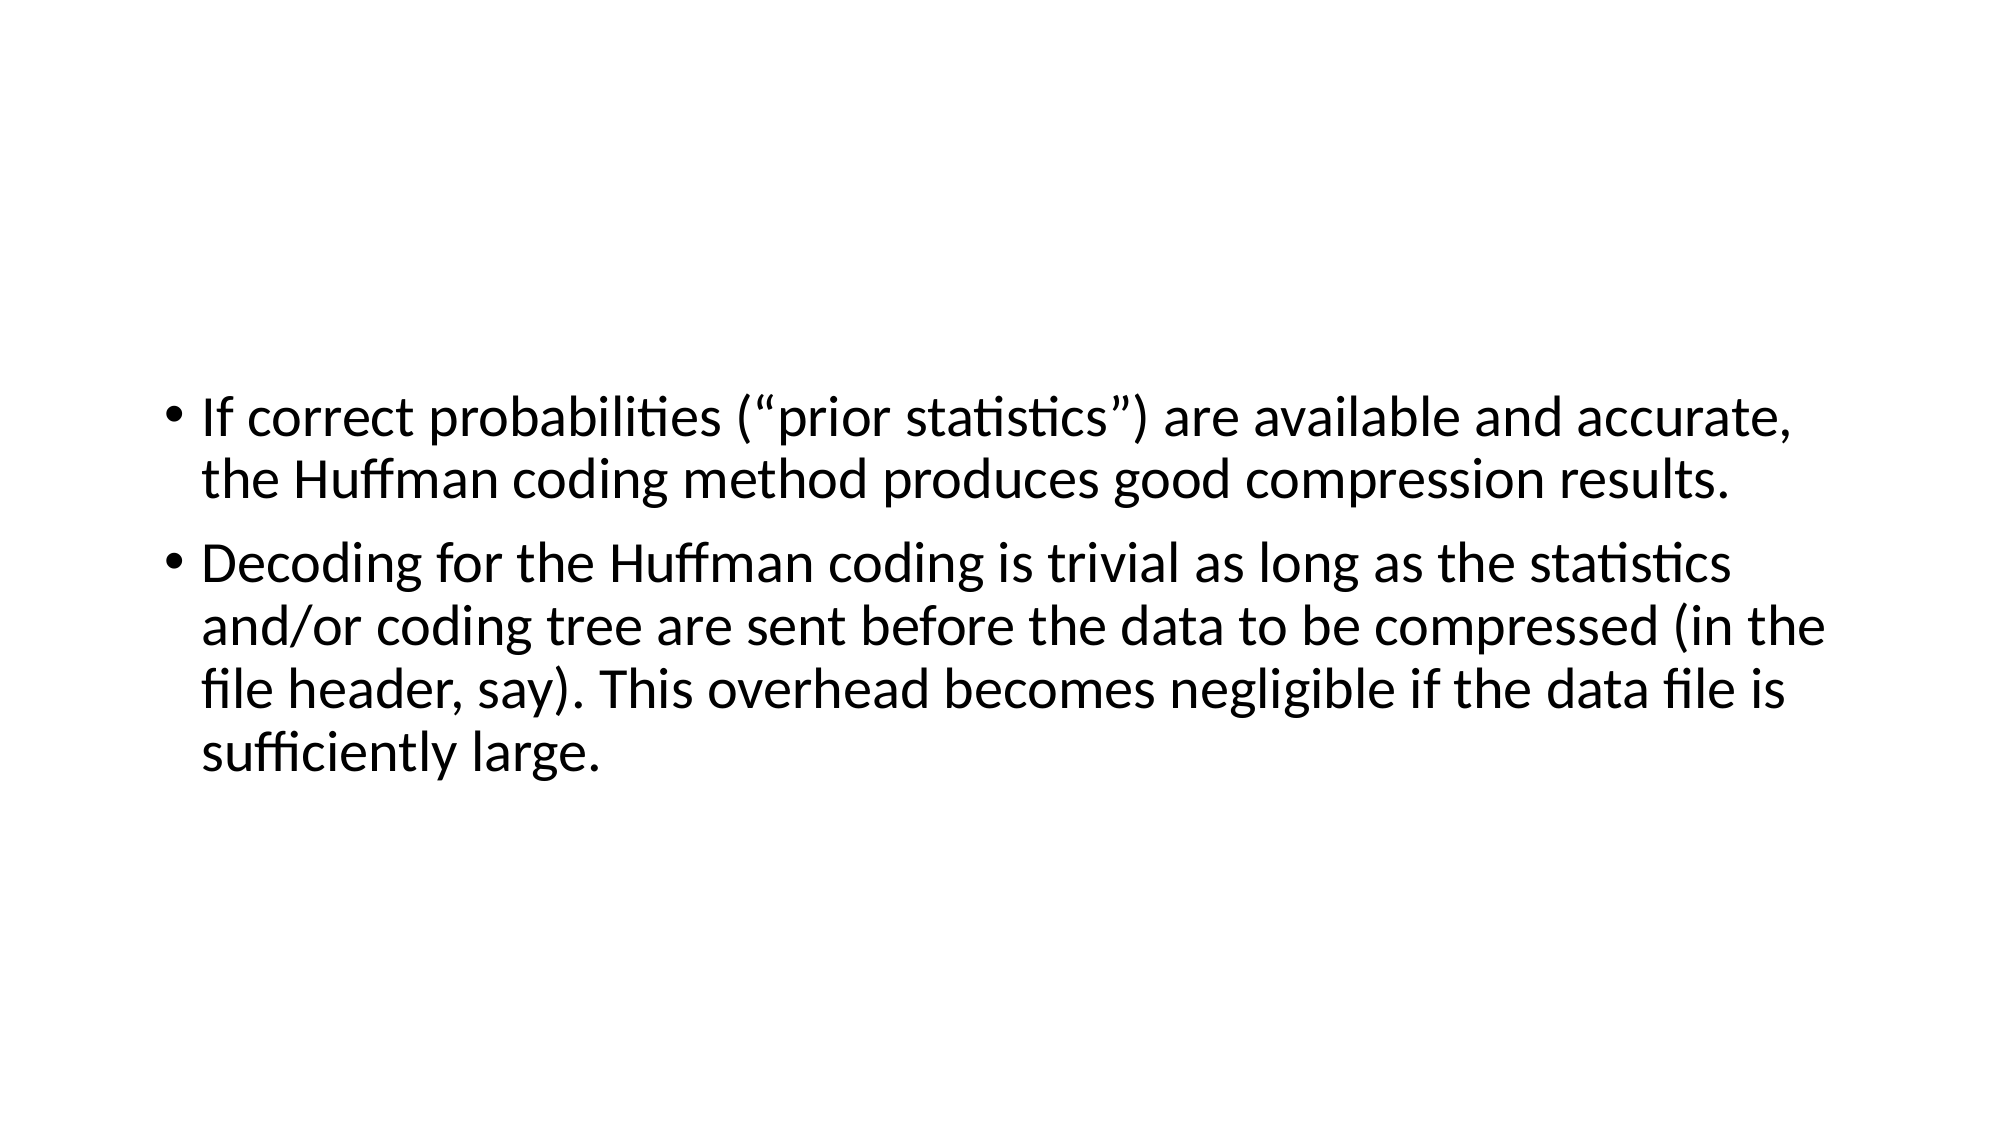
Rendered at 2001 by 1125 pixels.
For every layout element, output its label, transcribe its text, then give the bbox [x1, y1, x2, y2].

list If correct probabilities (“prior statistics”) are available and accurate, the Huffman coding method produces good compression results. Decoding for the Huffman coding is trivial as long as the statistics and/or coding tree are sent before the data to be compressed (in the file header, say). This overhead becomes negligible if the data file is sufficiently large. [149, 378, 1875, 837]
